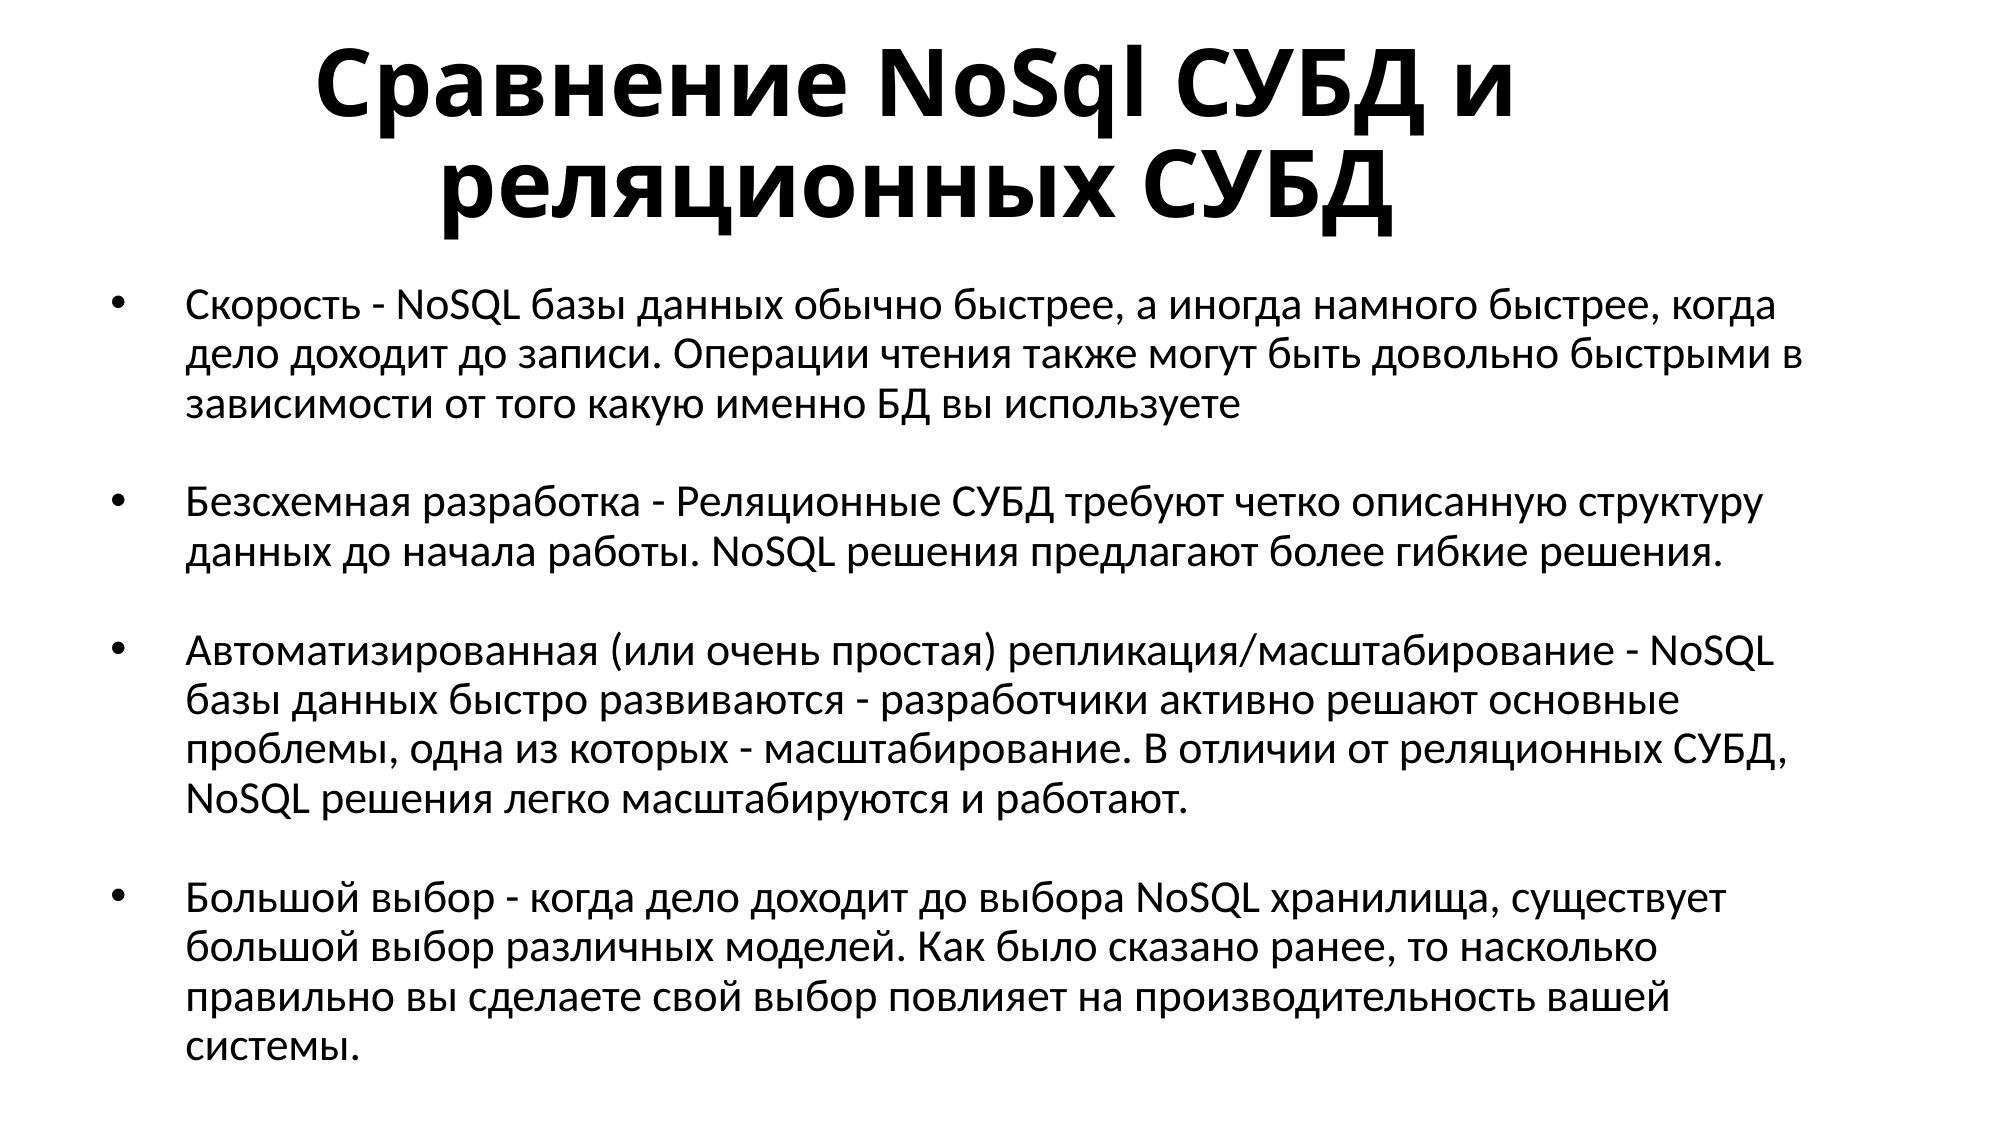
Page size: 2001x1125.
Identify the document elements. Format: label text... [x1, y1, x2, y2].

text_box Скорость - NoSQL базы данных обычно быстрее, а иногда намного быстрее, когда дело доходит до записи. Операции чтения также могут быть довольно быстрыми в зависимости от того какую именно БД вы используете Безсхемная разработка - Реляционные СУБД требуют четко описанную структуру данных до начала работы. NoSQL решения предлагают более гибкие решения. Автоматизированная (или очень простая) репликация/масштабирование - NoSQL базы данных быстро развиваются - разработчики активно решают основные проблемы, одна из которых - масштабирование. В отличии от реляционных СУБД, NoSQL решения легко масштабируются и работают. Большой выбор - когда дело доходит до выбора NoSQL хранилища, существует большой выбор различных моделей. Как было сказано ранее, то насколько правильно вы сделаете свой выбор повлияет на производительность вашей системы. [95, 442, 1867, 1078]
text_box Сравнение NoSql СУБД и реляционных СУБД [53, 28, 1779, 246]
